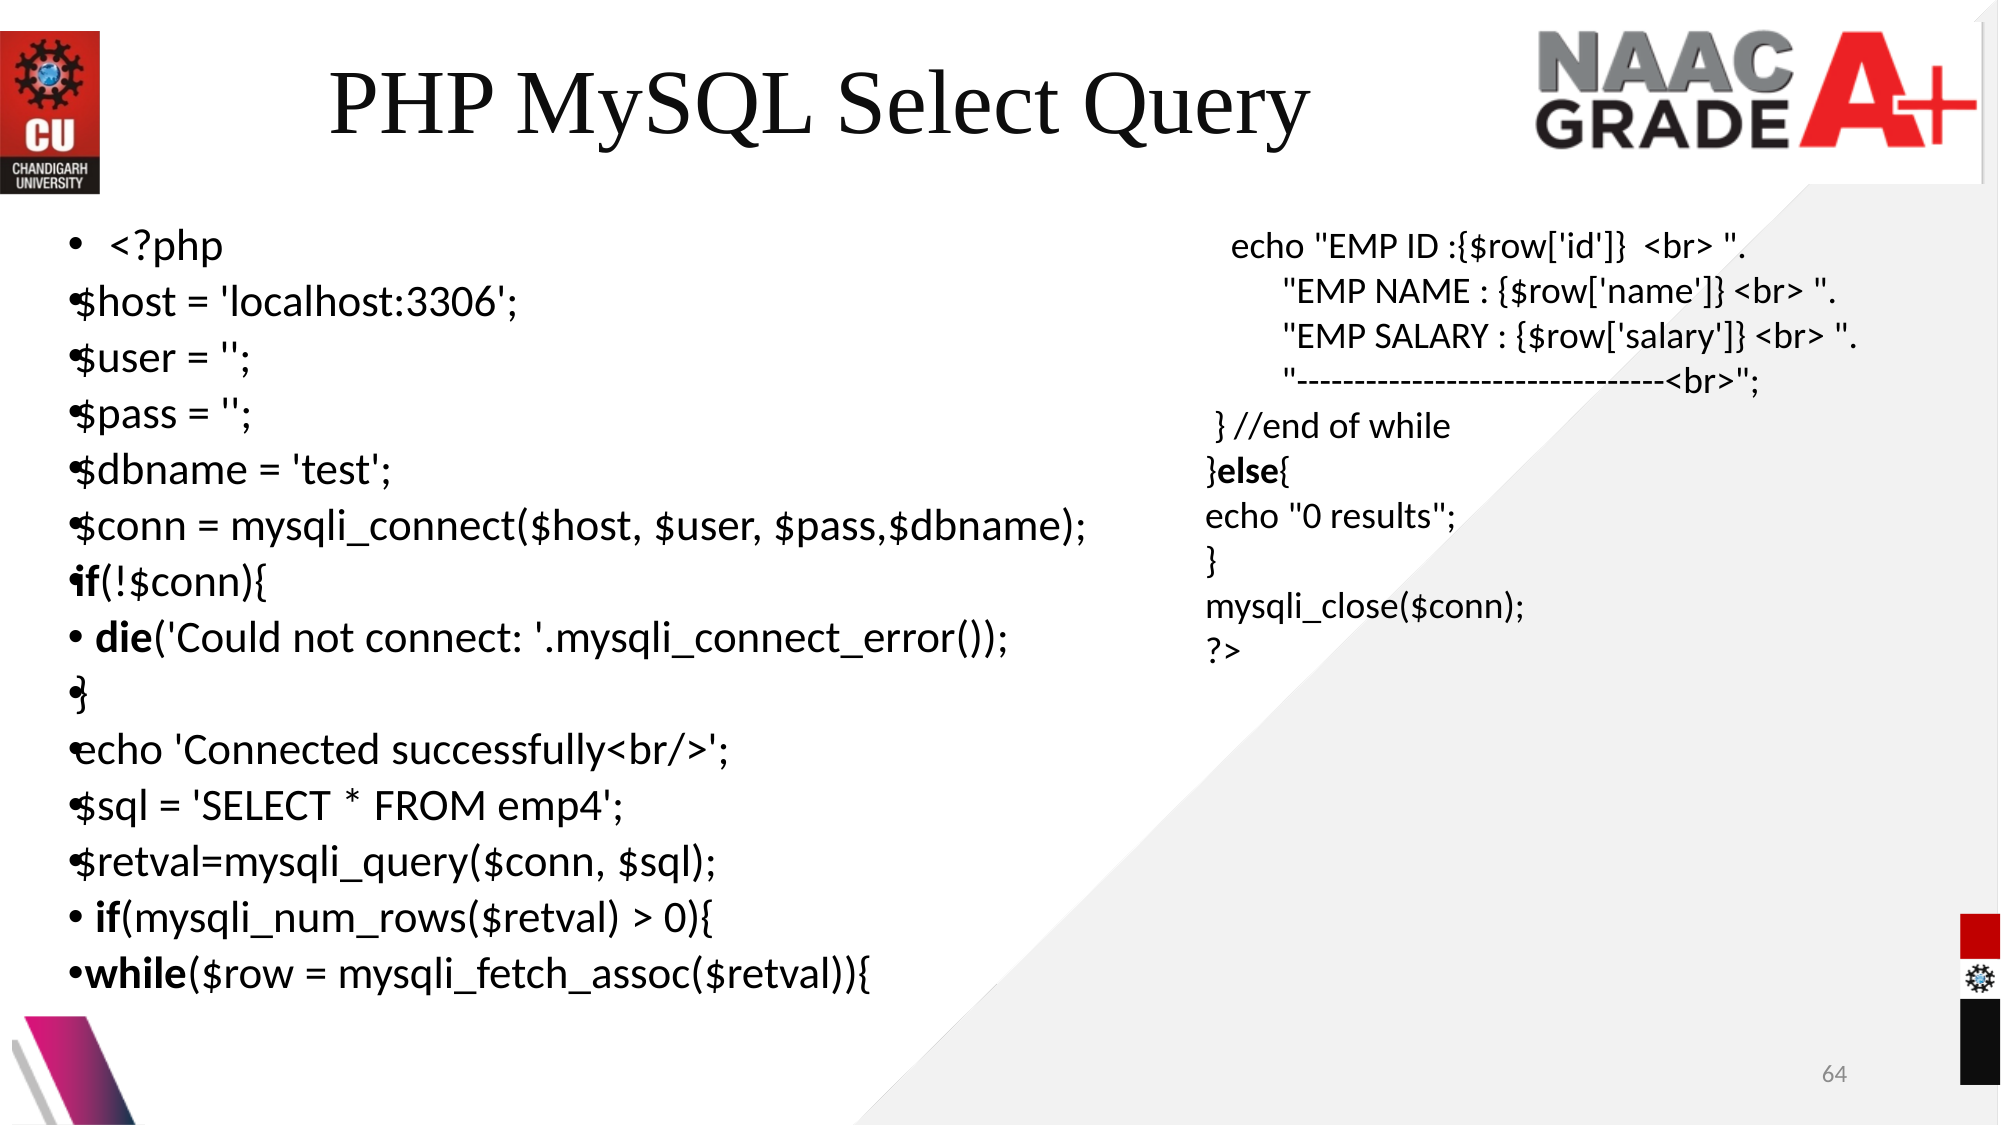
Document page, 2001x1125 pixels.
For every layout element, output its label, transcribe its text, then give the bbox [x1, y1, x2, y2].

slide_number 64 [1412, 1042, 1863, 1103]
list <?php $host = 'localhost:3306'; $user = ''; $pass = ''; $dbname = 'test'; $conn = mysqli_connect($host, $user, $pass,$dbname); if(!$conn){ die('Could not connect: '.mysqli_connect_error()); } echo 'Connected successfully<br/>'; $sql = 'SELECT * FROM emp4'; $retval=mysqli_query($conn, $sql); if(mysqli_num_rows($retval) > 0){ while($row = mysqli_fetch_assoc($retval)){ [52, 214, 1778, 1023]
picture [0, 0, 2001, 1125]
title PHP MySQL Select Query [137, 22, 1505, 185]
text_box echo "EMP ID :{$row['id']} <br> ". "EMP NAME : {$row['name']} <br> ". "EMP SALARY : {$row['salary']} <br> ". "--------------------------------<br>"; } //end of while }else{ echo "0 results"; } mysqli_close($conn); ?> [1184, 214, 2000, 679]
